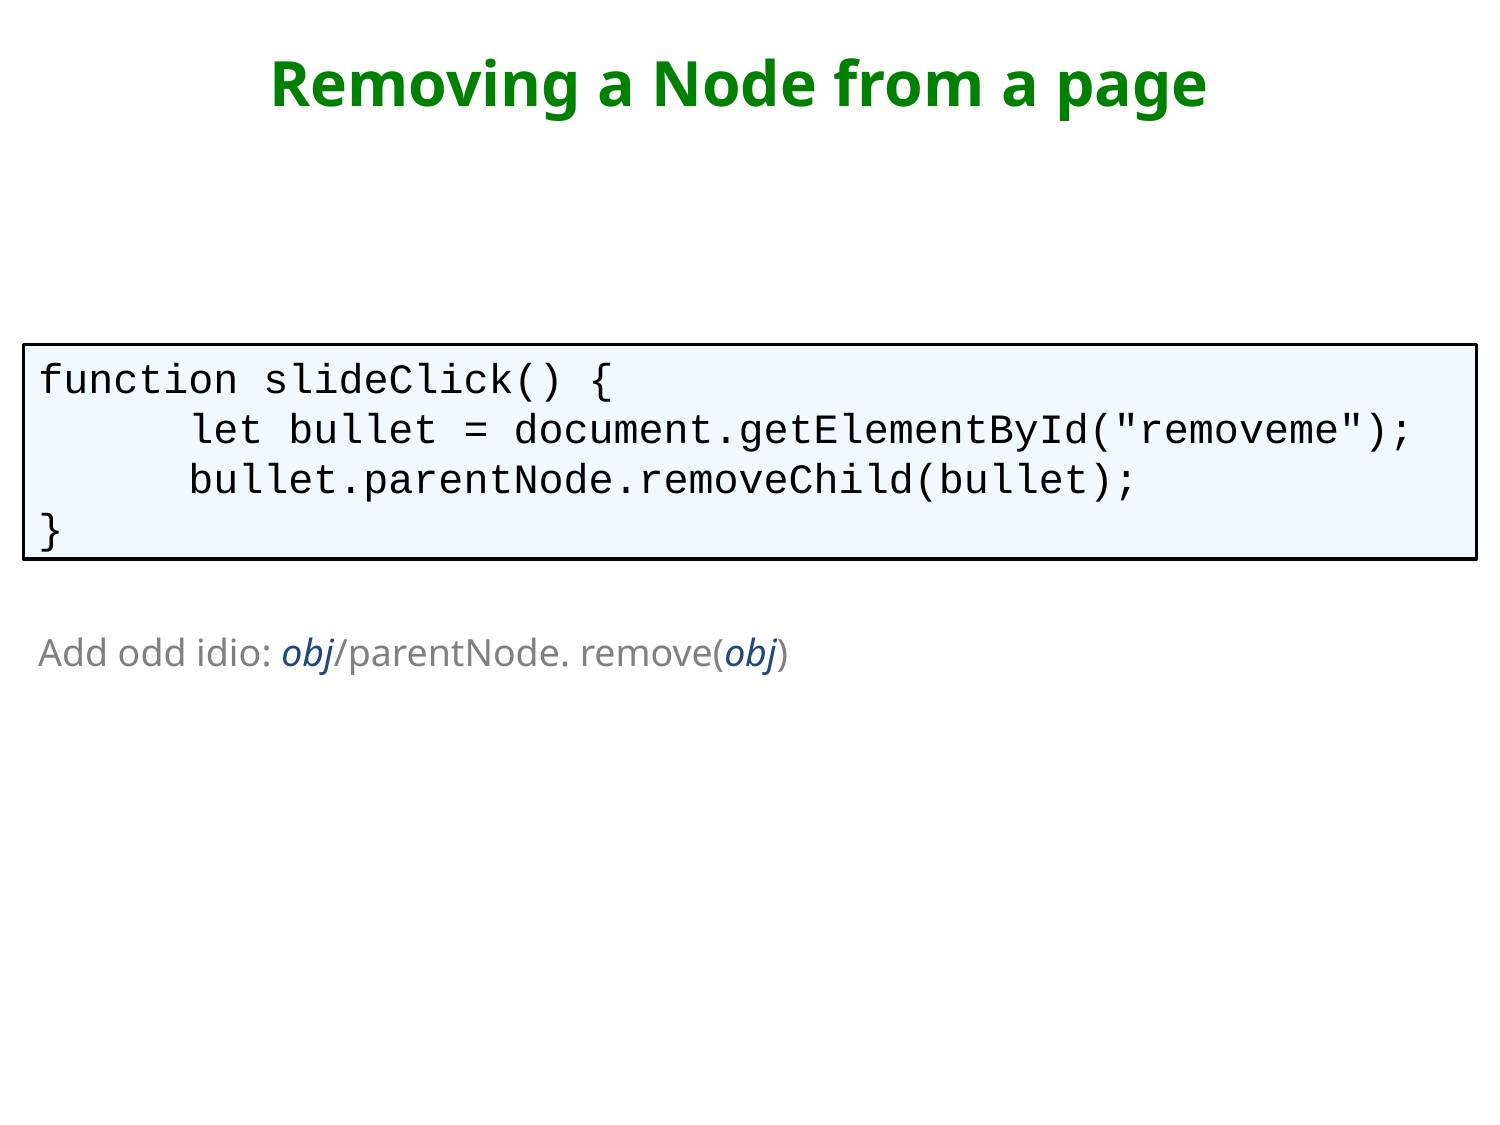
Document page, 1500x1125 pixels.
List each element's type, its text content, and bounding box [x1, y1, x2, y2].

text_box Add odd idio: obj/parentNode. remove(obj) [23, 621, 1308, 682]
text_box function slideClick() { let bullet = document.getElementById("removeme"); bullet.parentNode.removeChild(bullet); } [23, 344, 1477, 560]
title Removing a Node from a page [64, 0, 1415, 175]
